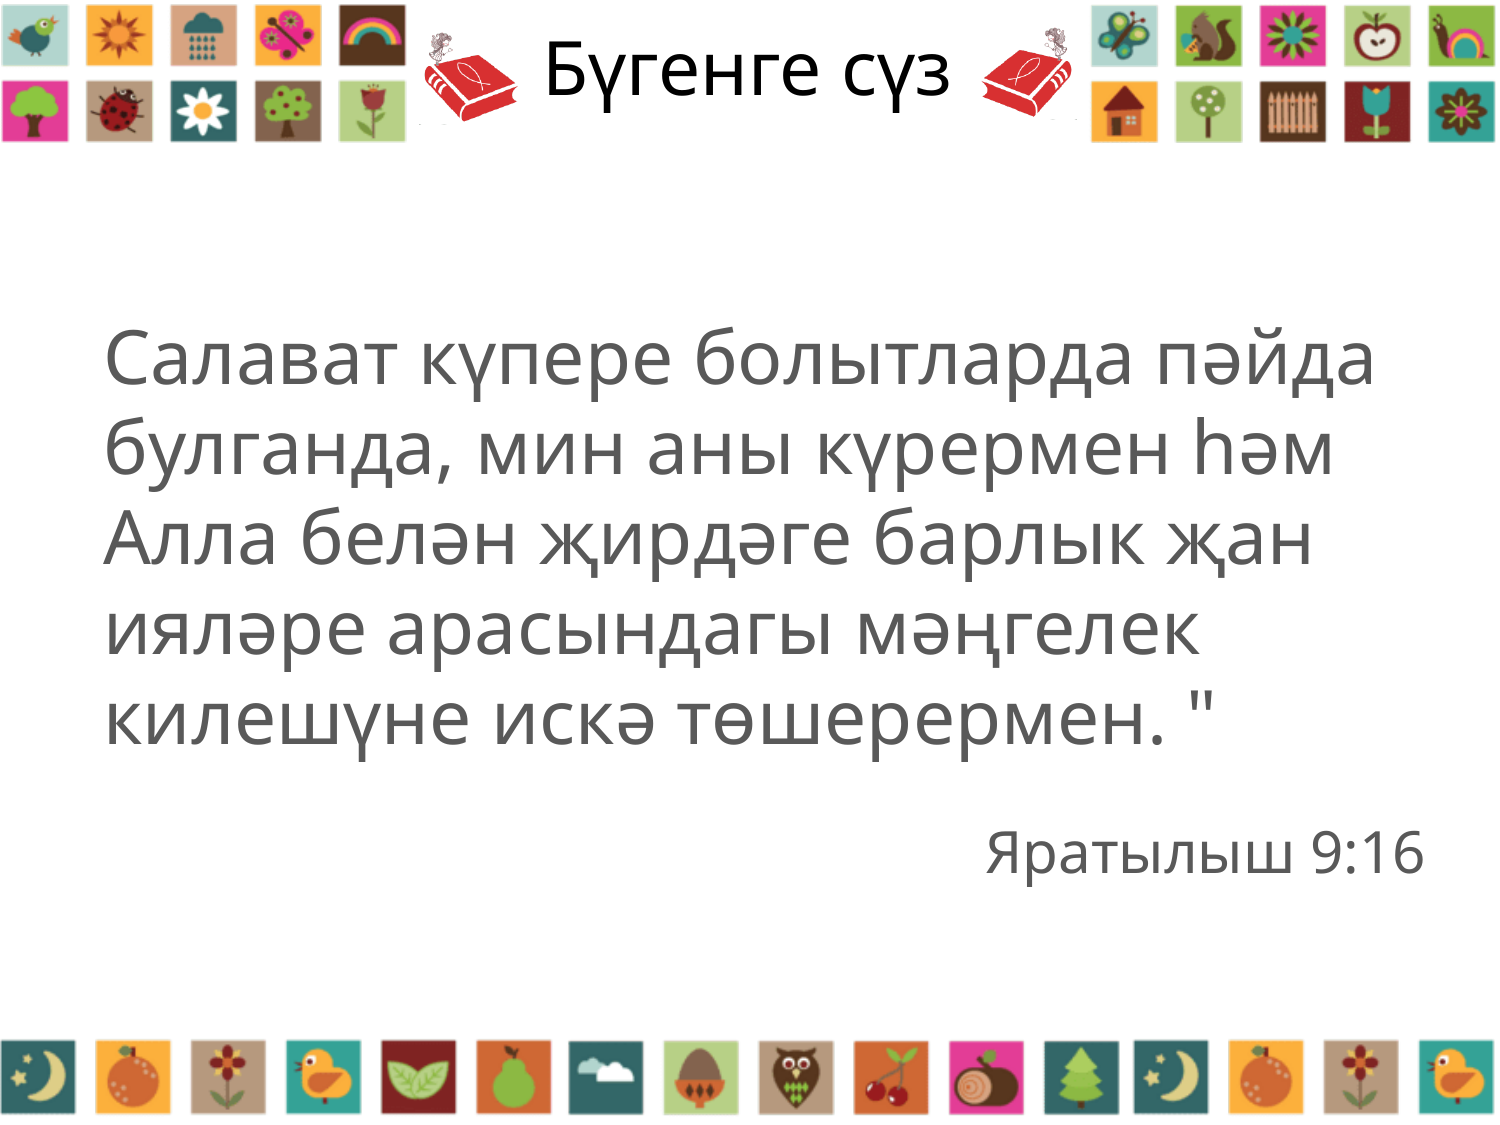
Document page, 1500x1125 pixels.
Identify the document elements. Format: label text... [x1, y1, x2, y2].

text_box Яратылыш 9:16 [808, 807, 1441, 893]
picture [0, 3, 550, 150]
text_box Салават күпере болытларда пәйда булганда, мин аны күрермен һәм Алла белән җирдәге барлык җан ияләре арасындагы мәңгелек килешүне искә төшерермен. " [88, 302, 1436, 768]
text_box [0, 1028, 1500, 1118]
picture [950, 3, 1500, 150]
text_box Бүгенге сүз [425, 13, 948, 119]
